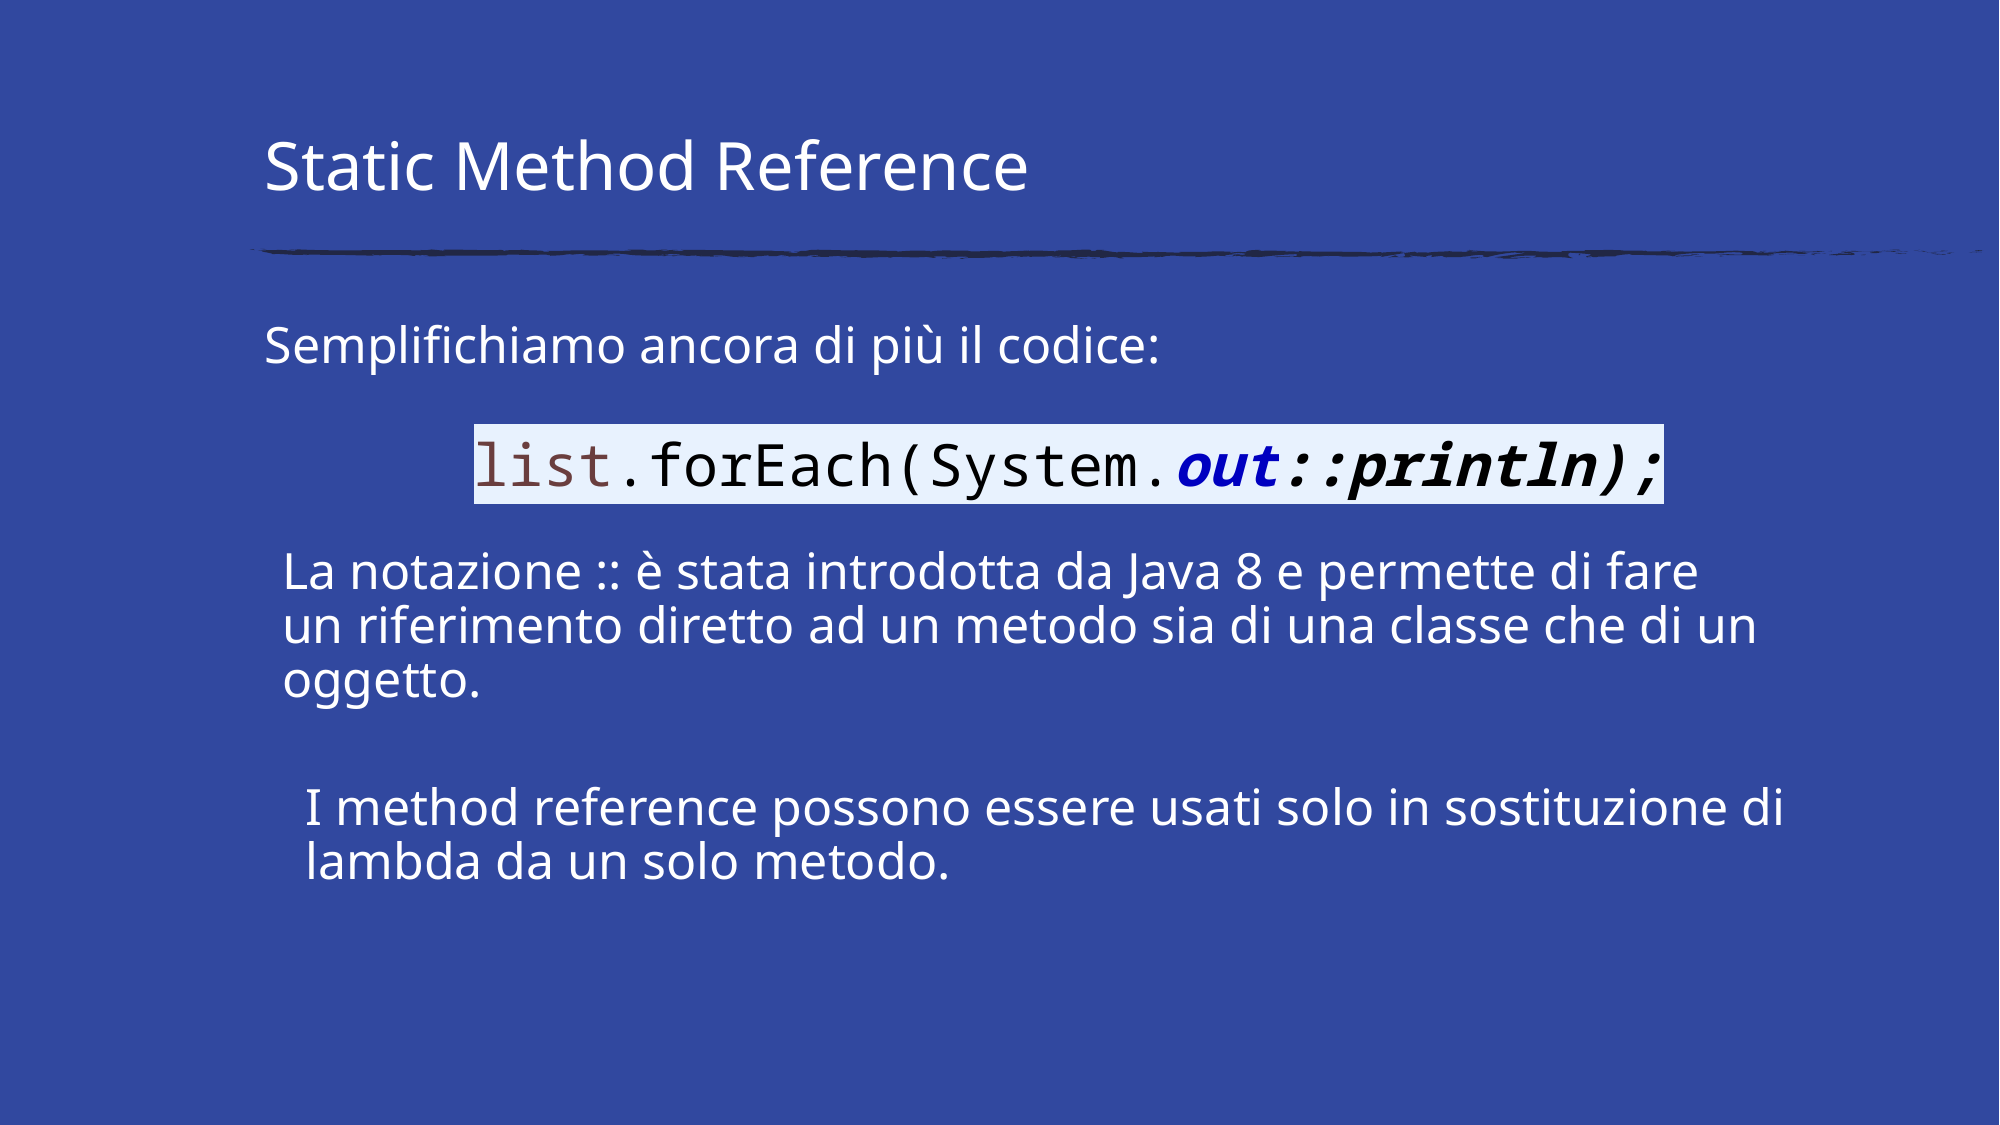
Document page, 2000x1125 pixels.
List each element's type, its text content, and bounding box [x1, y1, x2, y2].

title Static Method Reference [249, 45, 1750, 213]
text_box I method reference possono essere usati solo in sostituzione di lambda da un solo metodo. [291, 775, 1863, 898]
text_box La notazione :: è stata introdotta da Java 8 e permette di fare un riferimento diretto ad un metodo sia di una classe che di un oggetto. [267, 538, 1780, 716]
list Semplifichiamo ancora di più il codice: [249, 312, 1750, 386]
text_box list.forEach(System.out::println); [458, 420, 1679, 506]
